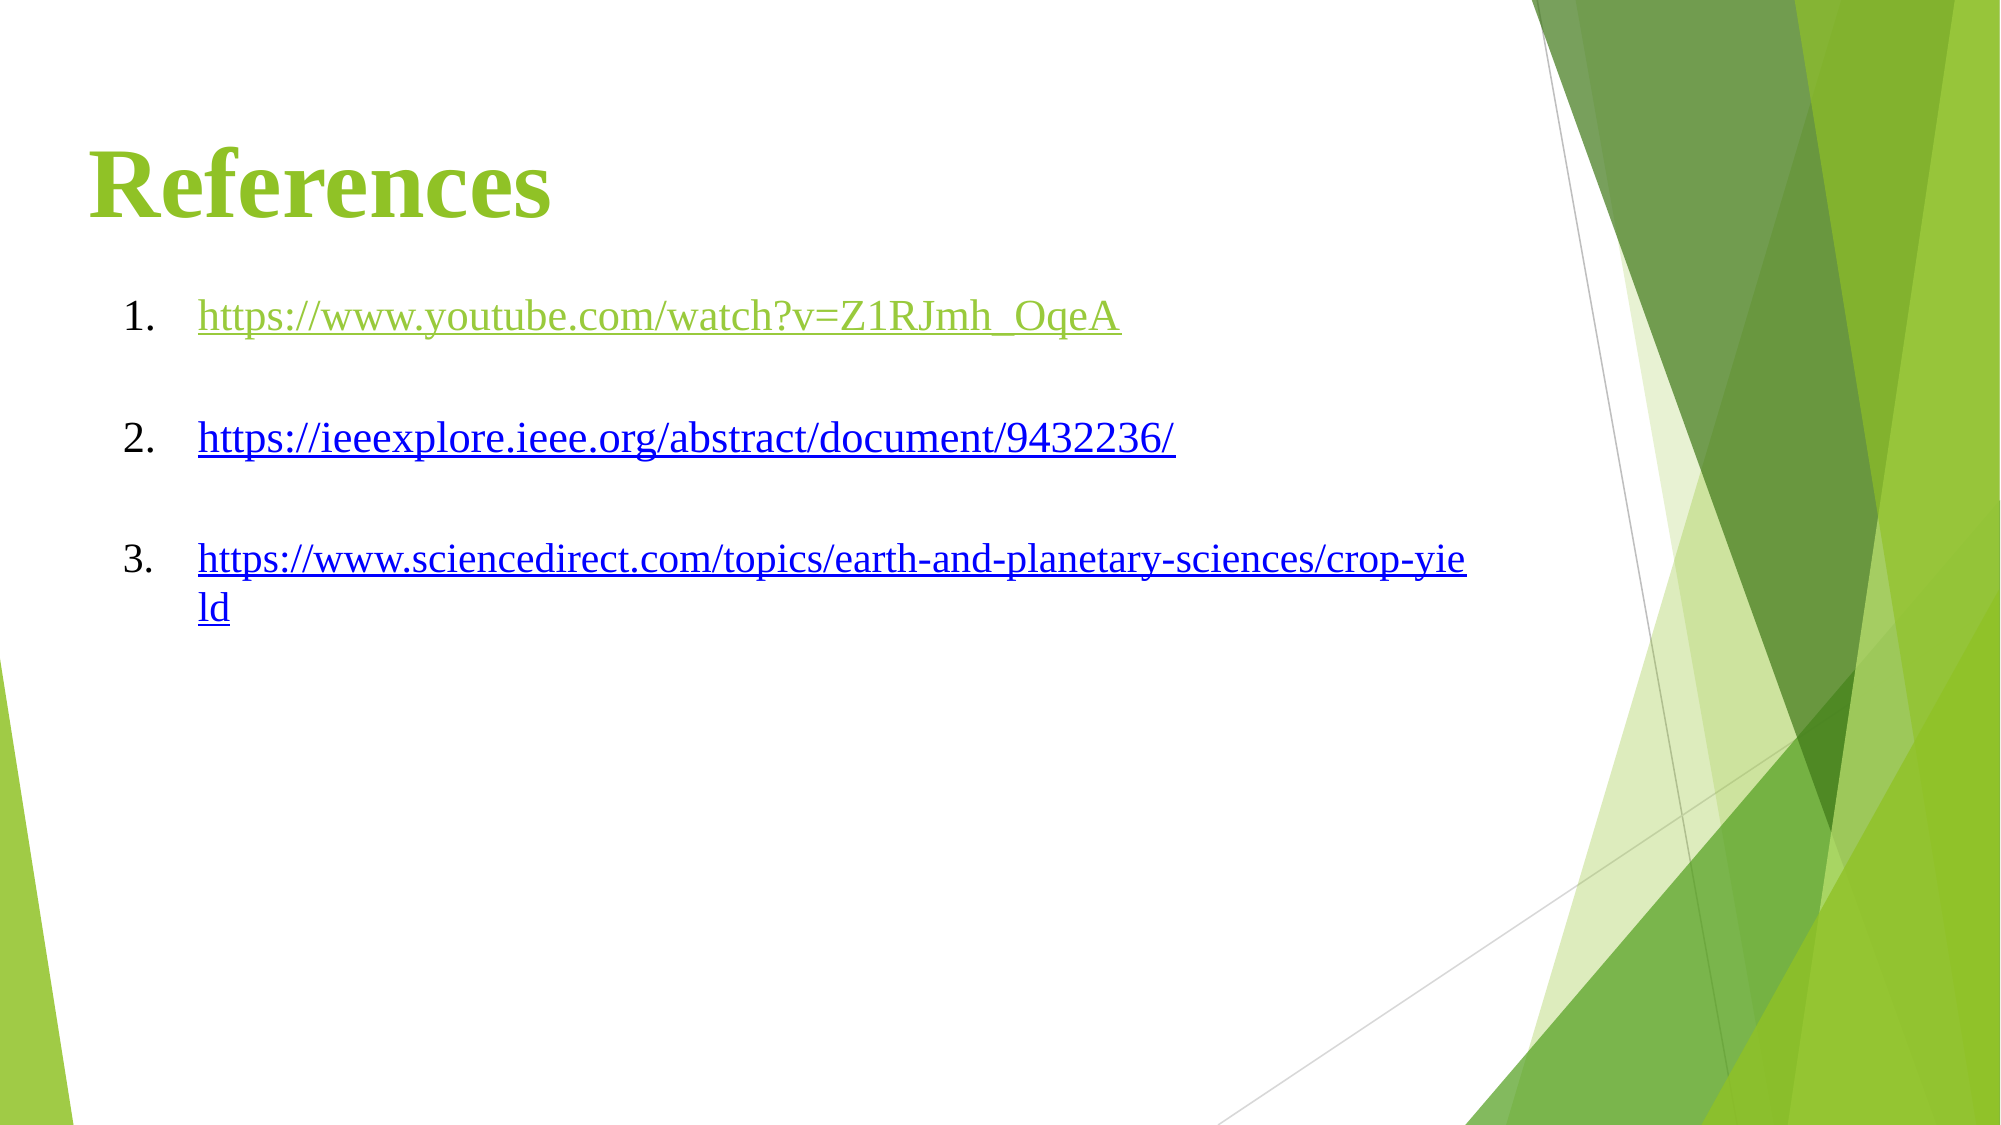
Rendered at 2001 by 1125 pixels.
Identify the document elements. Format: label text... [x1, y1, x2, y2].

list https://www.youtube.com/watch?v=Z1RJmh_OqeA https://ieeexplore.ieee.org/abstract/document/9432236/ https://www.sciencedirect.com/topics/earth-and-planetary-sciences/crop-yield [89, 263, 1487, 824]
title References [68, 97, 1932, 223]
